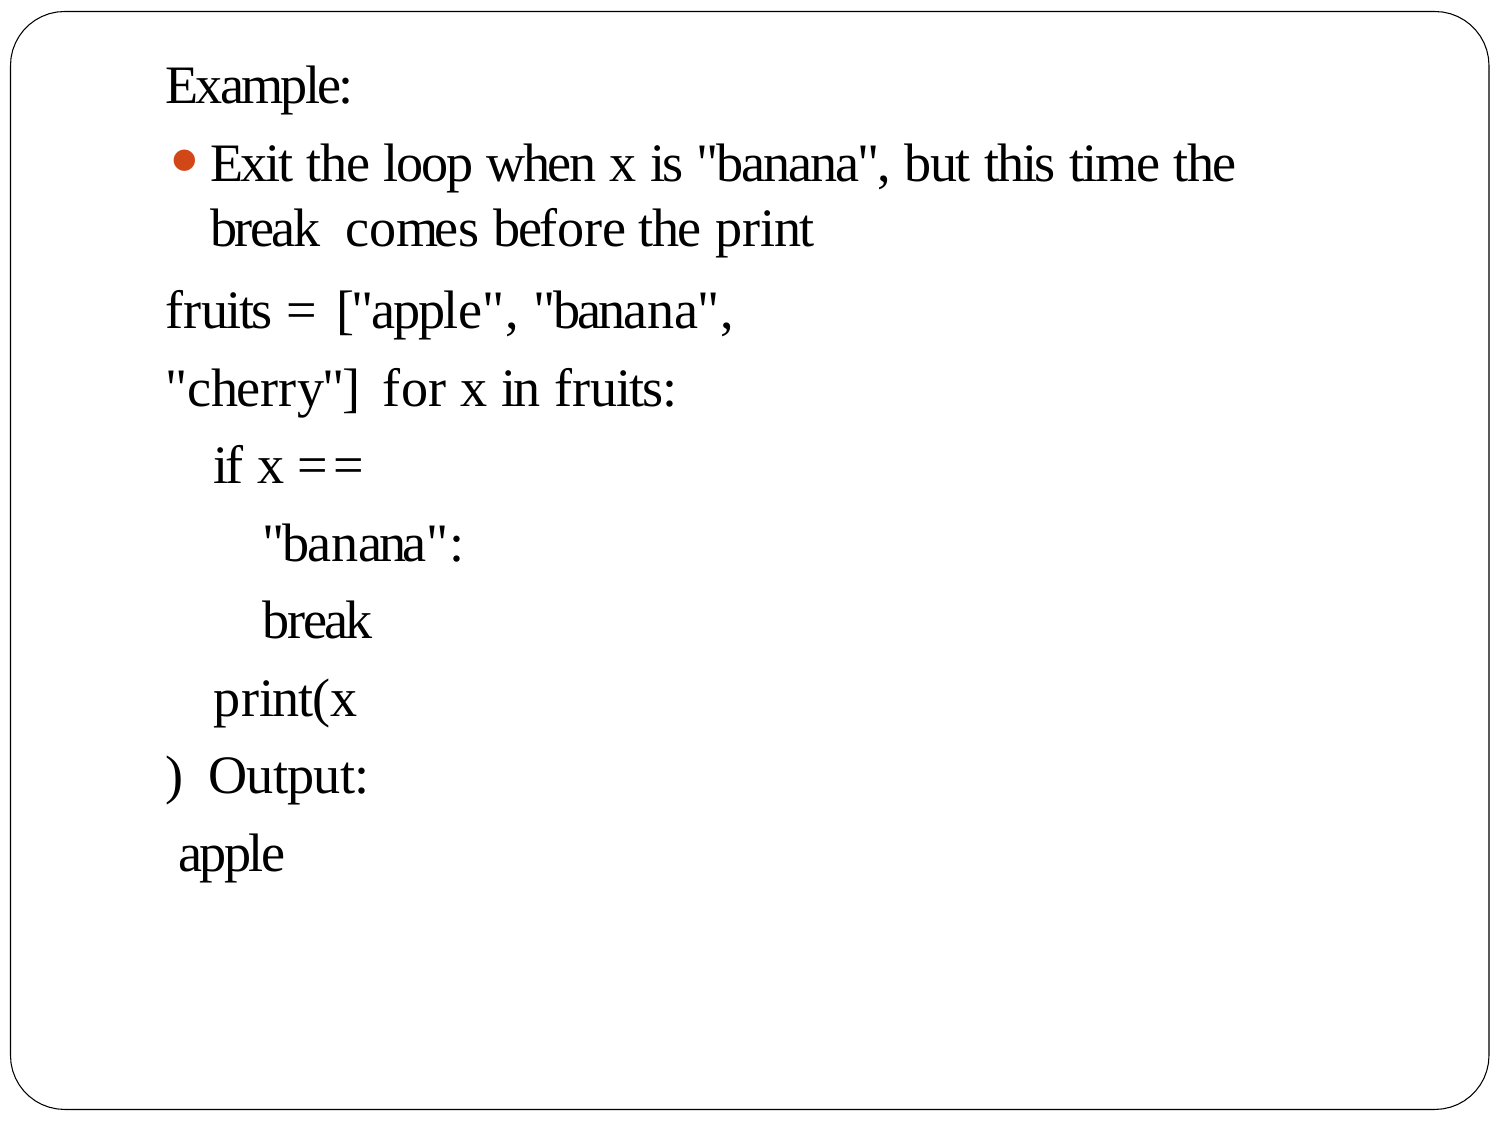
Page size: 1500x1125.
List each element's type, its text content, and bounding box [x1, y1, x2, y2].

text_box Example: Exit the loop when x is "banana", but this time the break comes before the print fruits = ["apple", "banana", "cherry"] for x in fruits: if x == "banana": break print(x) Output: apple [162, 35, 1321, 882]
